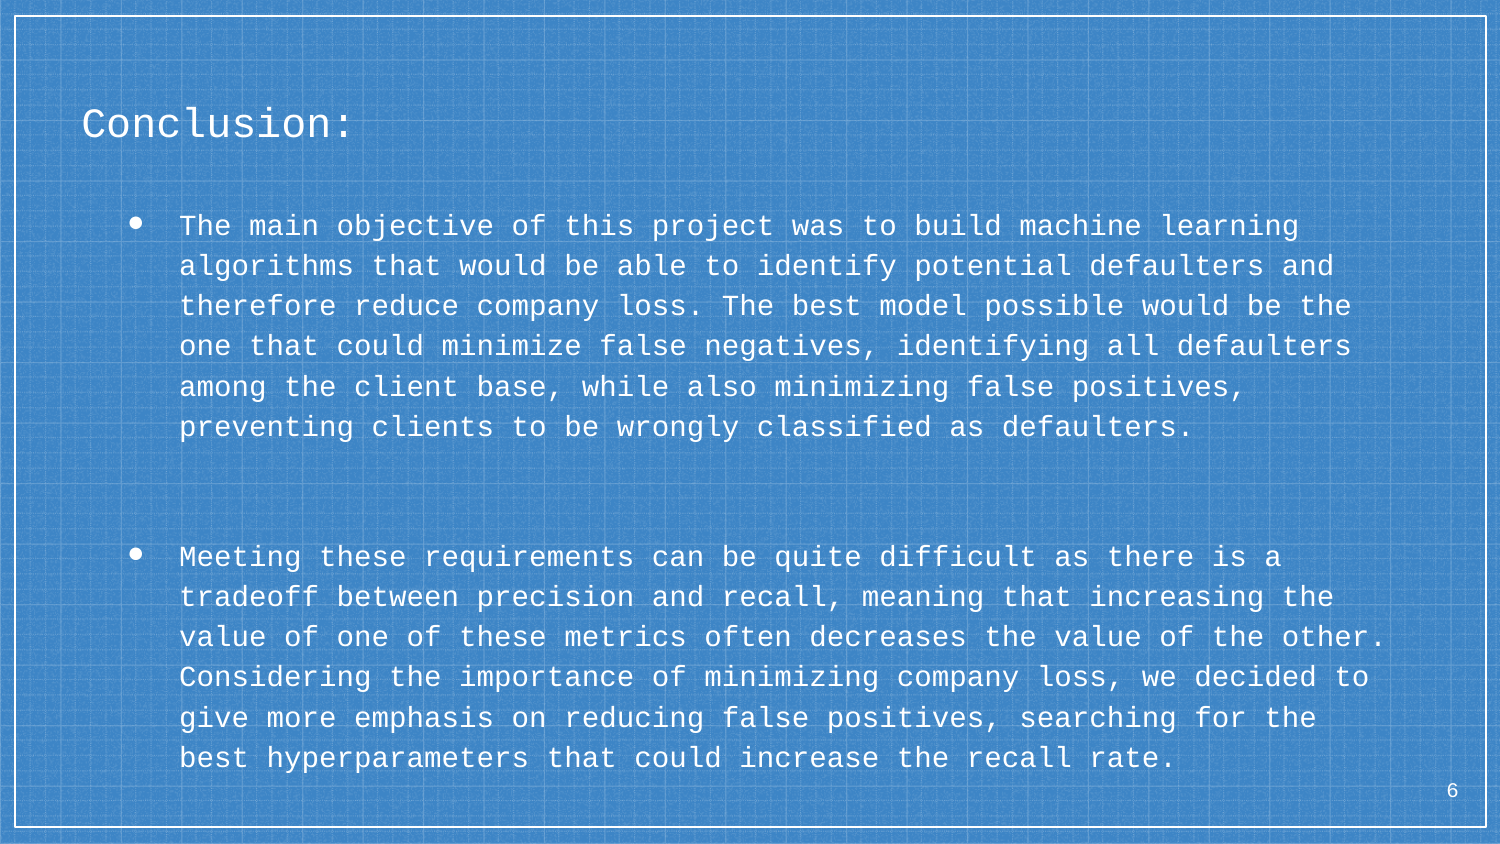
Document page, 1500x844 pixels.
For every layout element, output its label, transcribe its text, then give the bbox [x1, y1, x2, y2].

text_box The main objective of this project was to build machine learning algorithms that would be able to identify potential defaulters and therefore reduce company loss. The best model possible would be the one that could minimize false negatives, identifying all defaulters among the client base, while also minimizing false positives, preventing clients to be wrongly classified as defaulters. Meeting these requirements can be quite difficult as there is a tradeoff between precision and recall, meaning that increasing the value of one of these metrics often decreases the value of the other. Considering the importance of minimizing company loss, we decided to give more emphasis on reducing false positives, searching for the best hyperparameters that could increase the recall rate. [89, 185, 1411, 844]
title Conclusion: [66, 81, 1417, 149]
picture [16, 17, 1485, 826]
slide_number ‹#› [1411, 761, 1474, 810]
picture [0, 0, 1500, 844]
